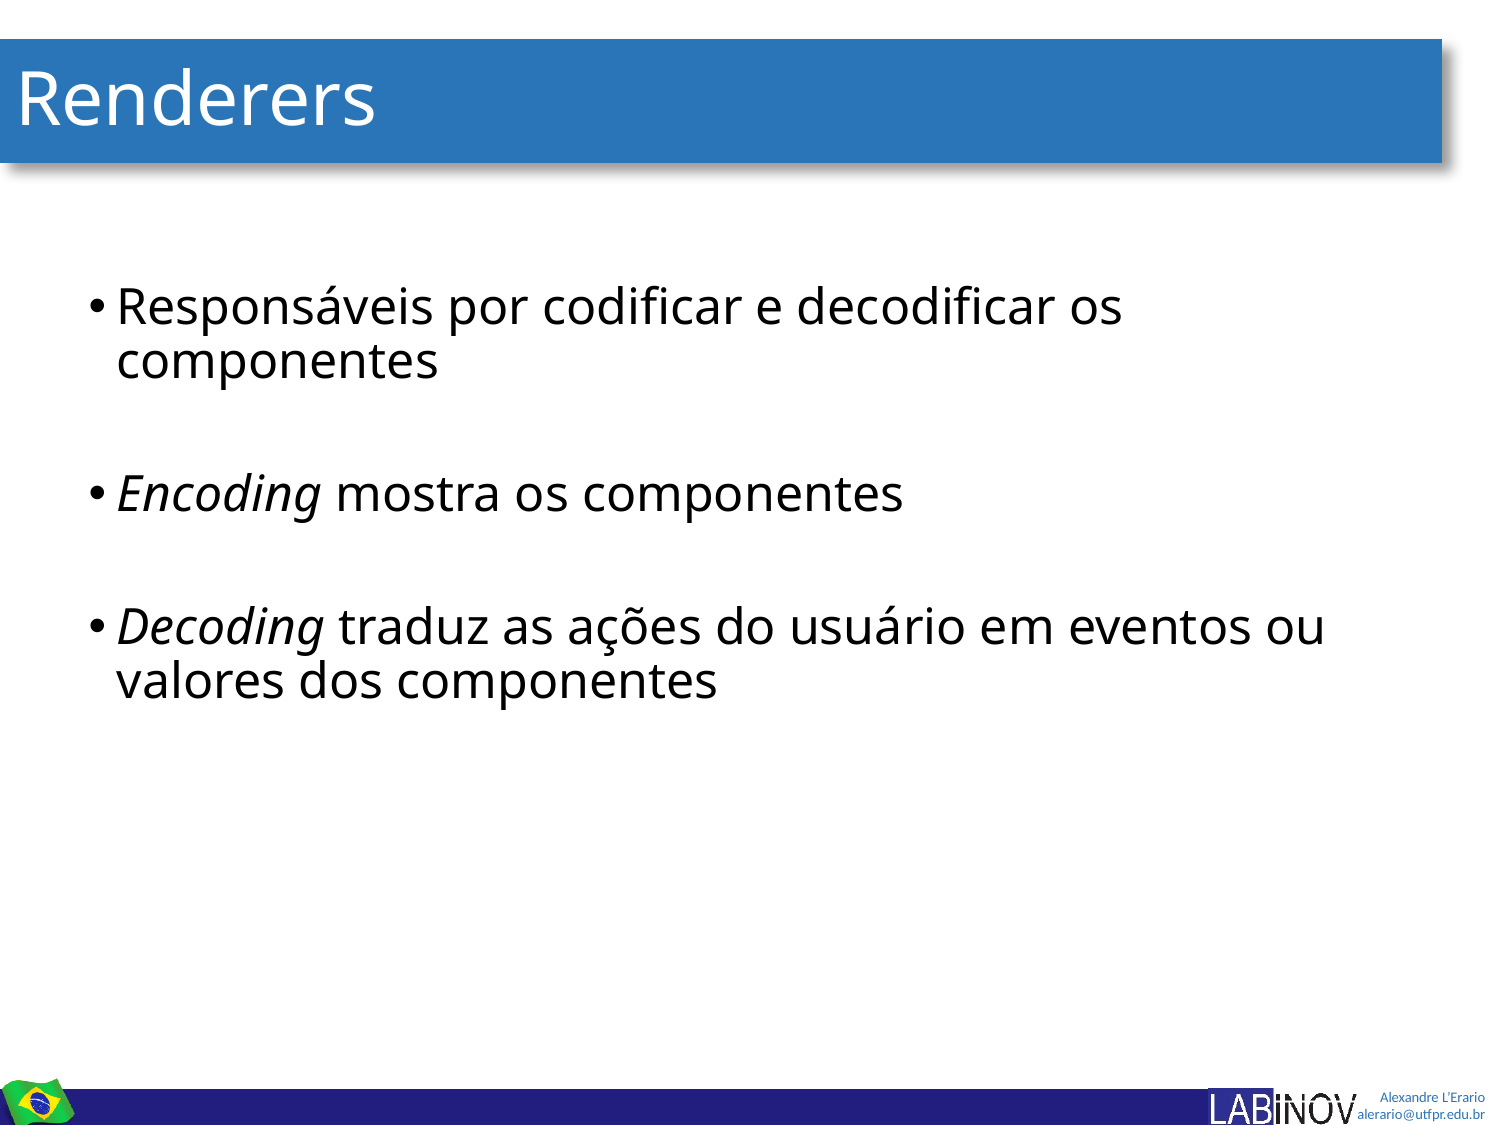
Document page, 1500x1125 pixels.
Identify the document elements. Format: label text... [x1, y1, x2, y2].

list Responsáveis por codificar e decodificar os componentes Encoding mostra os componentes Decoding traduz as ações do usuário em eventos ou valores dos componentes [73, 273, 1376, 988]
picture [1208, 1088, 1359, 1125]
picture [0, 1056, 76, 1125]
title Renderers [0, 39, 1442, 163]
